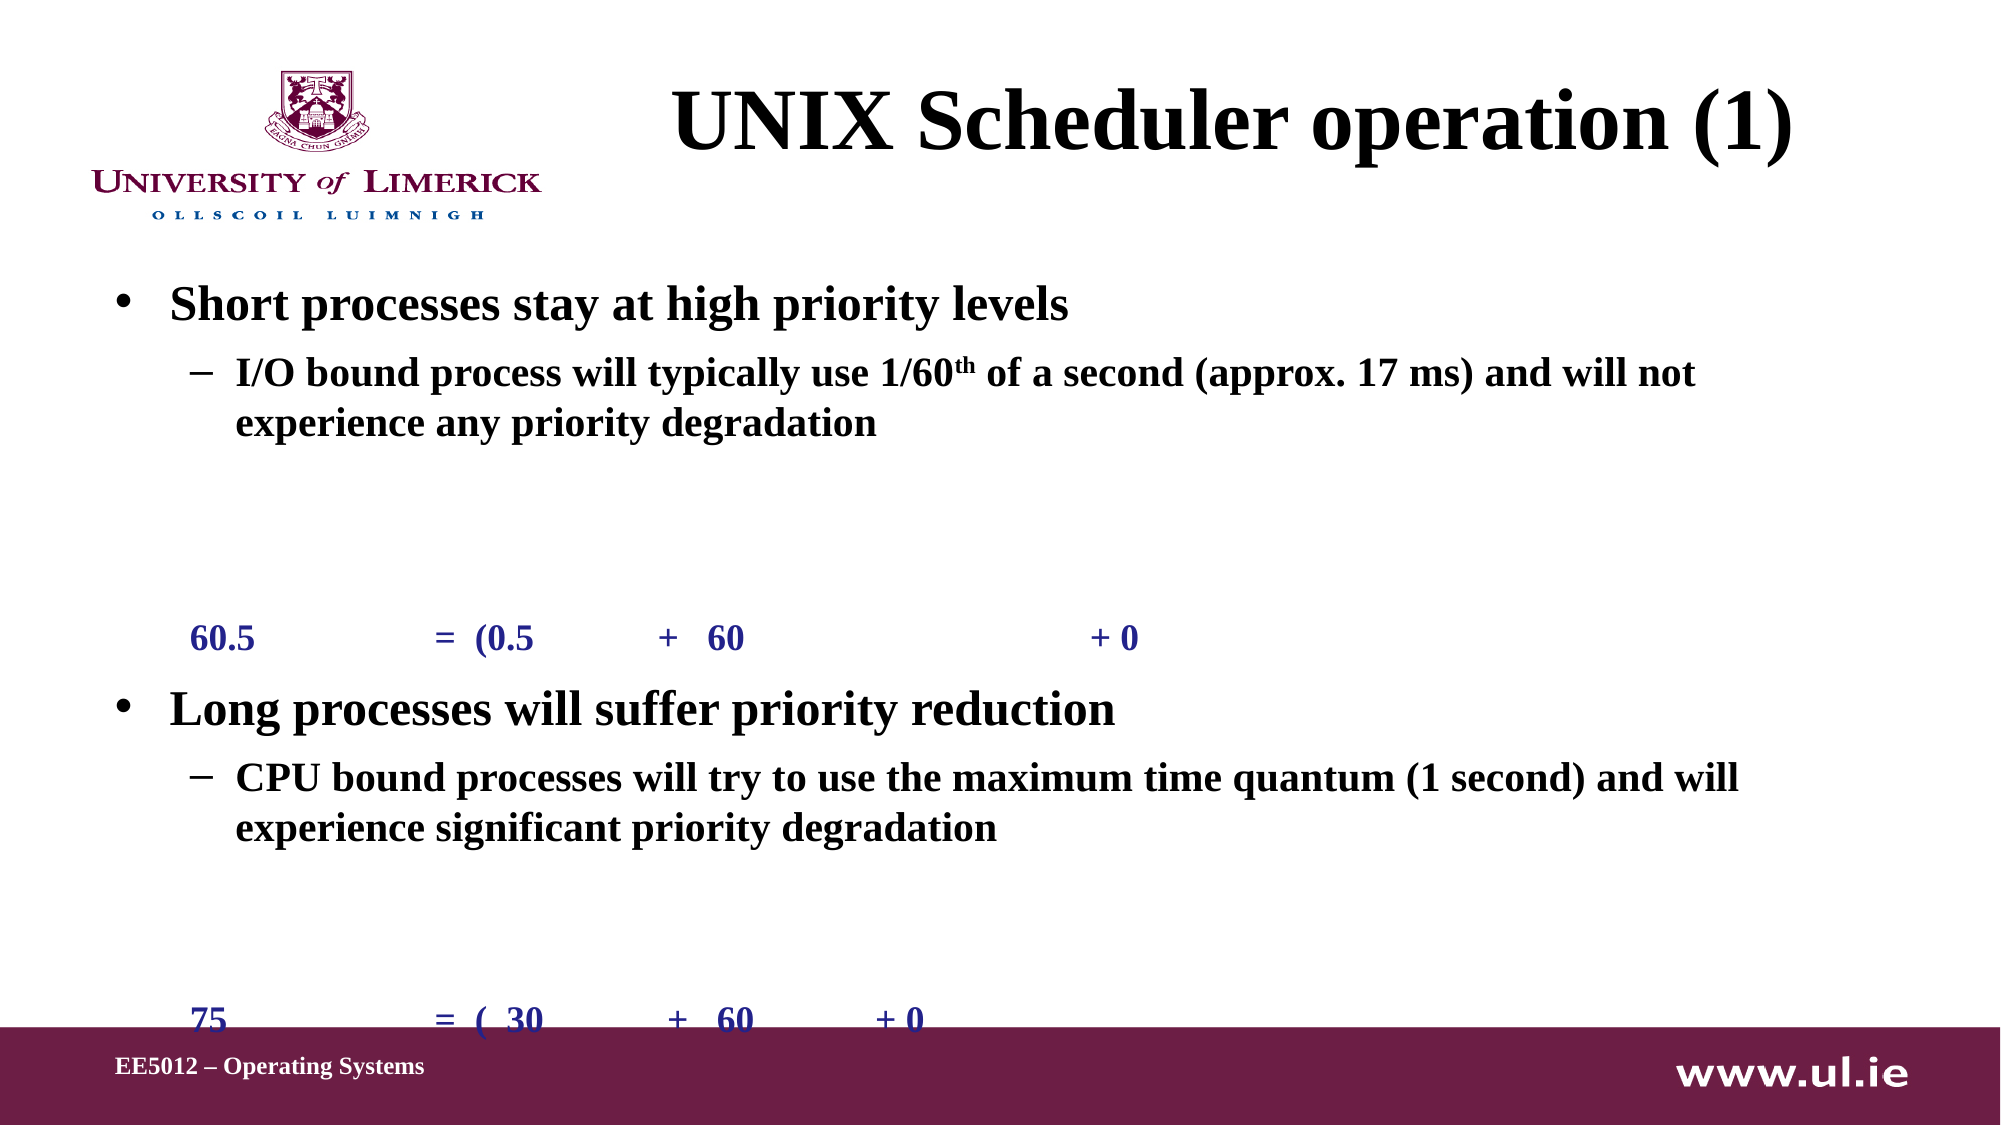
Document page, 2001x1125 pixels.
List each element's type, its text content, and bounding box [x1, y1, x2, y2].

title UNIX Scheduler operation (1) [567, 45, 1899, 184]
slide_number EE5012 – Operating Systems [99, 1042, 456, 1102]
picture [0, 0, 2001, 1125]
